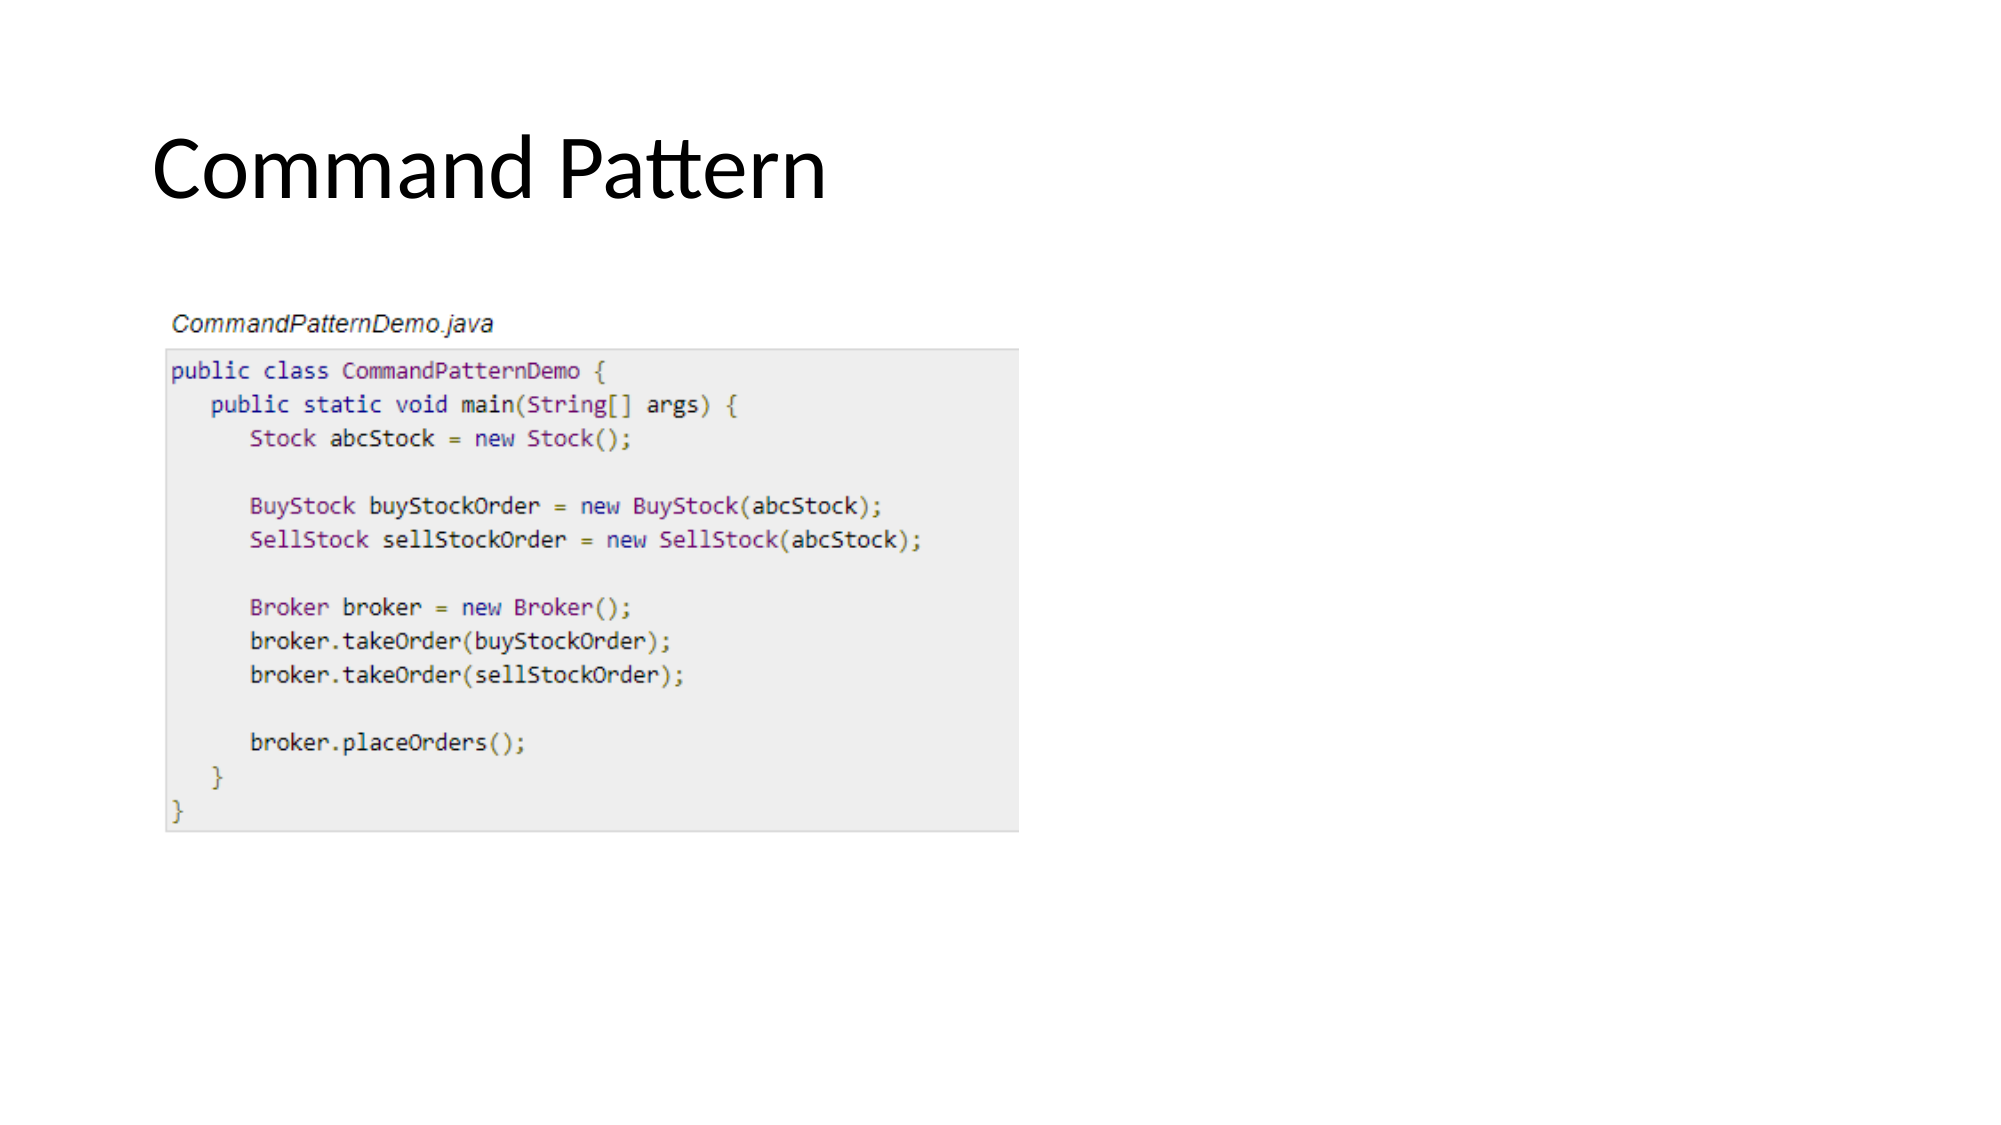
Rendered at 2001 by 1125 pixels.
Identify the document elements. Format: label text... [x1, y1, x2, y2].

picture [155, 299, 1019, 861]
title Command Pattern [137, 59, 1863, 278]
